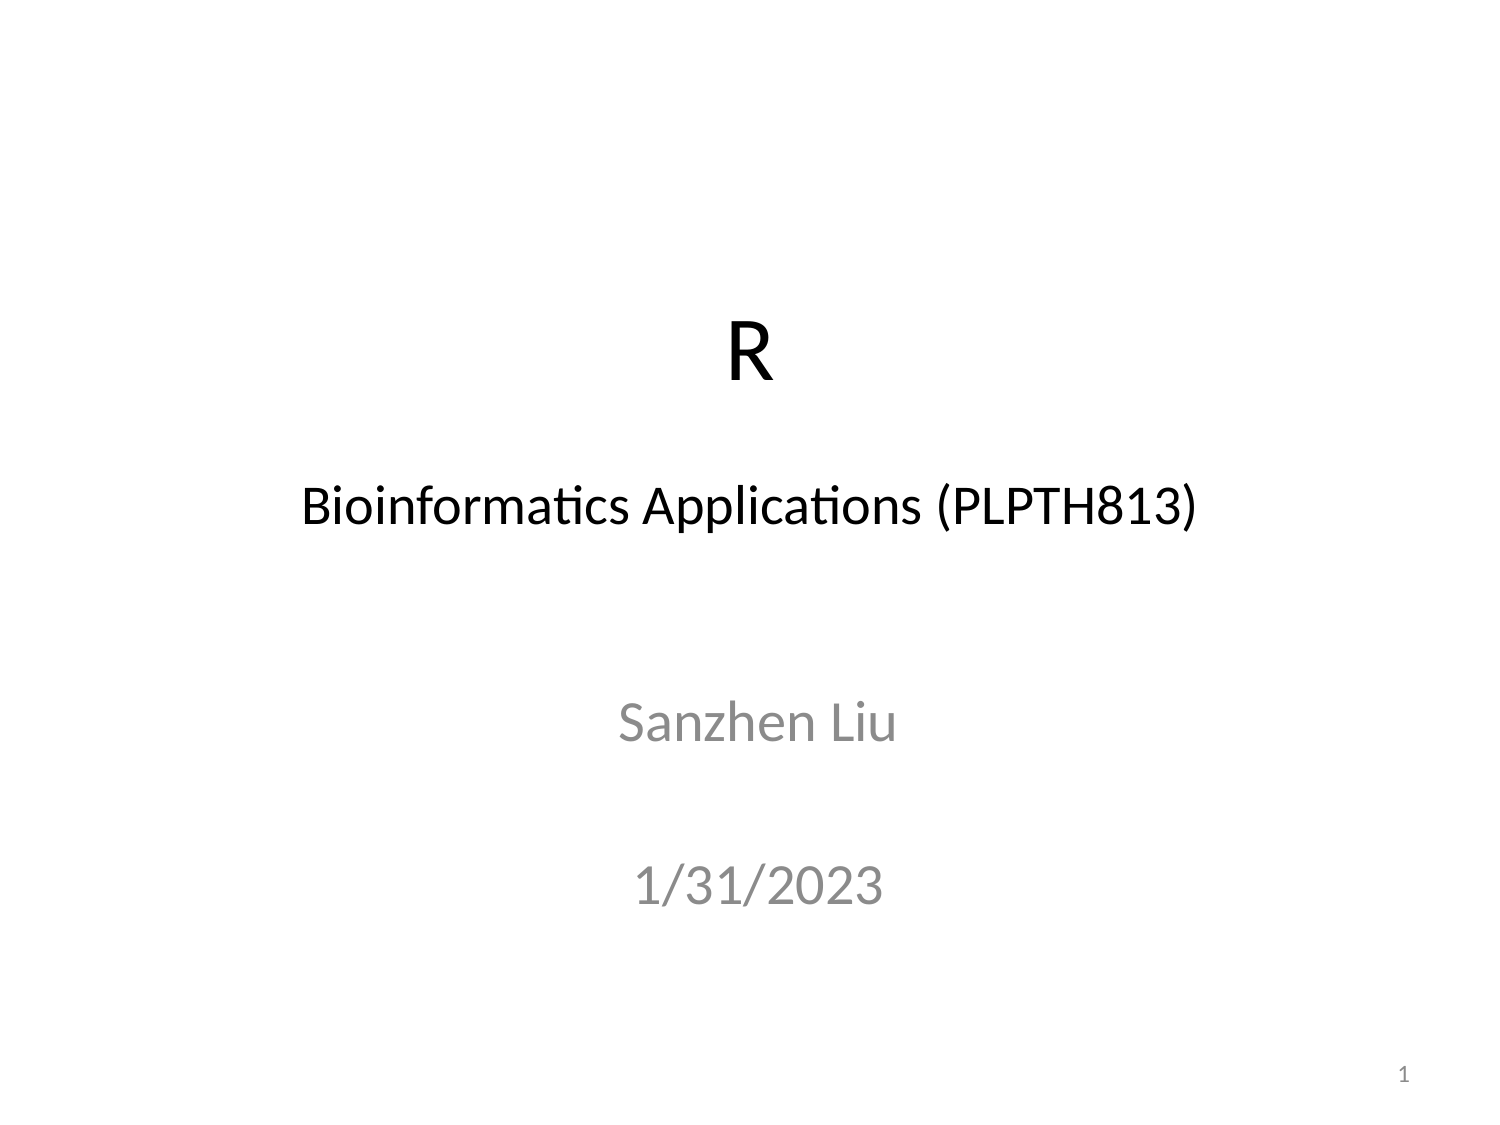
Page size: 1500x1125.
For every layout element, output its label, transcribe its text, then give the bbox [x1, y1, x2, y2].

subtitle Sanzhen Liu 1/31/2023 [233, 675, 1284, 964]
title R Bioinformatics Applications (PLPTH813) [112, 262, 1388, 563]
slide_number 1 [1074, 1042, 1425, 1103]
